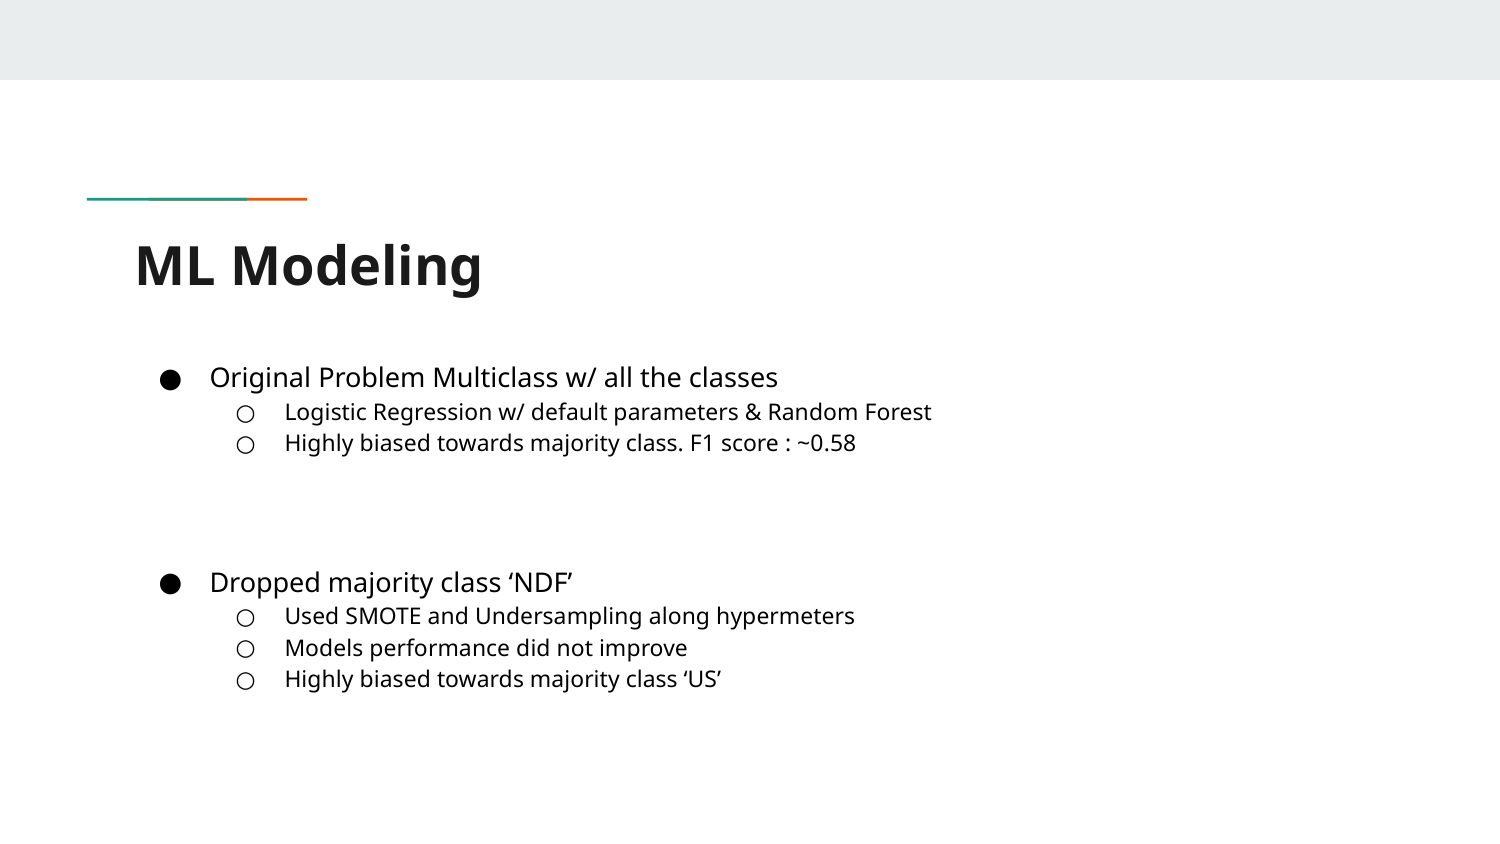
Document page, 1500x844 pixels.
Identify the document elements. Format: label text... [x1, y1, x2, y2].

list Original Problem Multiclass w/ all the classes Logistic Regression w/ default parameters & Random Forest Highly biased towards majority class. F1 score : ~0.58 Dropped majority class ‘NDF’ Used SMOTE and Undersampling along hypermeters Models performance did not improve Highly biased towards majority class ‘US’ [119, 341, 1381, 712]
title ML Modeling [119, 216, 1381, 305]
